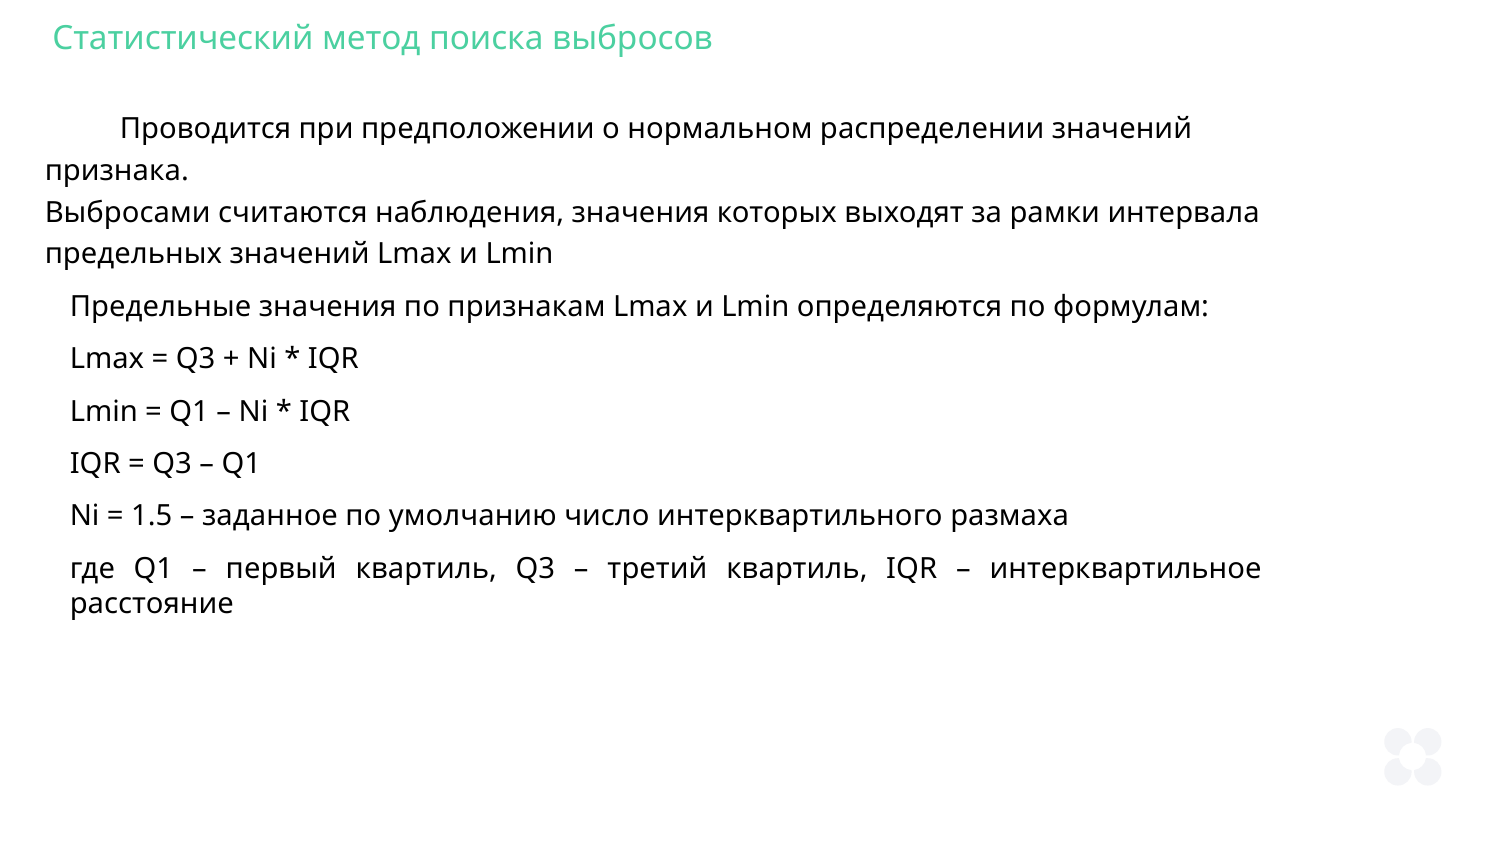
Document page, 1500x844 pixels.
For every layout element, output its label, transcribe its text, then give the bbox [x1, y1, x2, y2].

text_box Проводится при предположении о нормальном распределении значений признака. Выбросами считаются наблюдения, значения которых выходят за рамки интервала предельных значений Lmax и Lmin Предельные значения по признакам Lmax и Lmin определяются по формулам: Lmax = Q3 + Ni * IQR Lmin = Q1 – Ni * IQR IQR = Q3 – Q1 Ni = 1.5 – заданное по умолчанию число интерквартильного размаха где Q1 – первый квартиль, Q3 – третий квартиль, IQR – интерквартильное расстояние [37, 95, 1270, 536]
text_box Статистический метод поиска выбросов [37, 9, 1421, 91]
